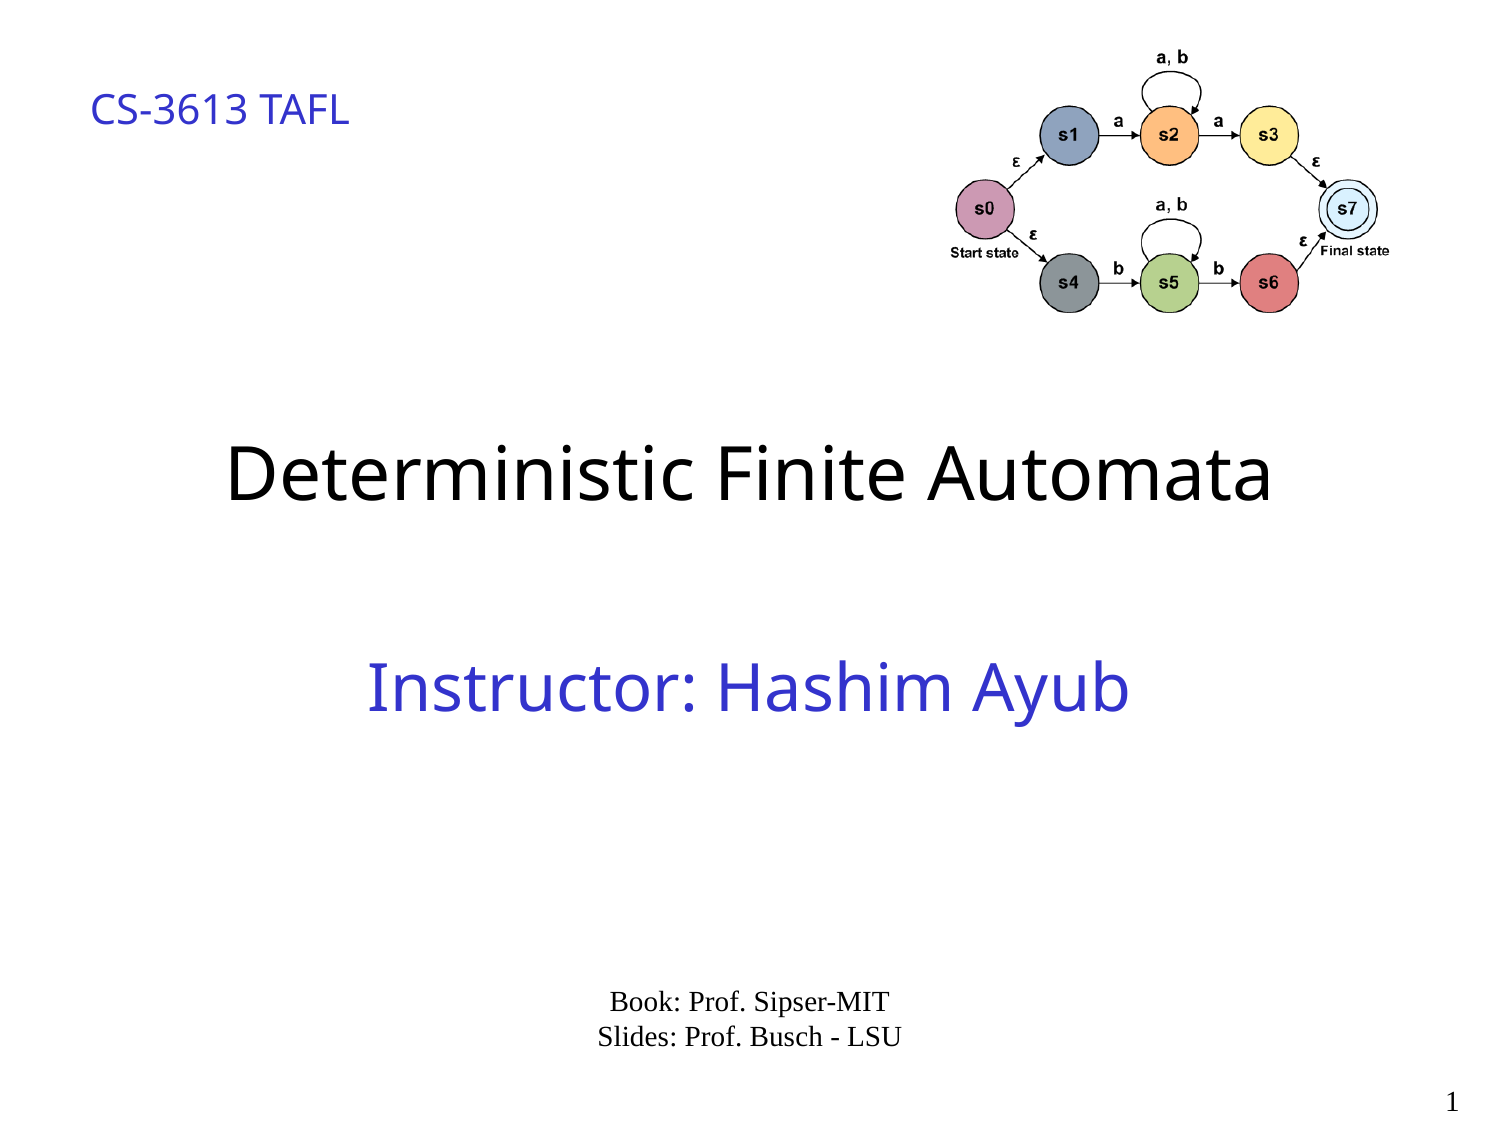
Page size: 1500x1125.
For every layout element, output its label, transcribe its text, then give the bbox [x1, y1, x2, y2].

subtitle Instructor: Hashim Ayub [224, 637, 1276, 926]
picture [949, 49, 1390, 313]
slide_number 1 [1162, 1074, 1476, 1125]
text_box CS-3613 TAFL [74, 75, 813, 140]
footer Book: Prof. Sipser-MIT Slides: Prof. Busch - LSU [512, 974, 988, 1076]
title Deterministic Finite Automata [112, 349, 1388, 591]
